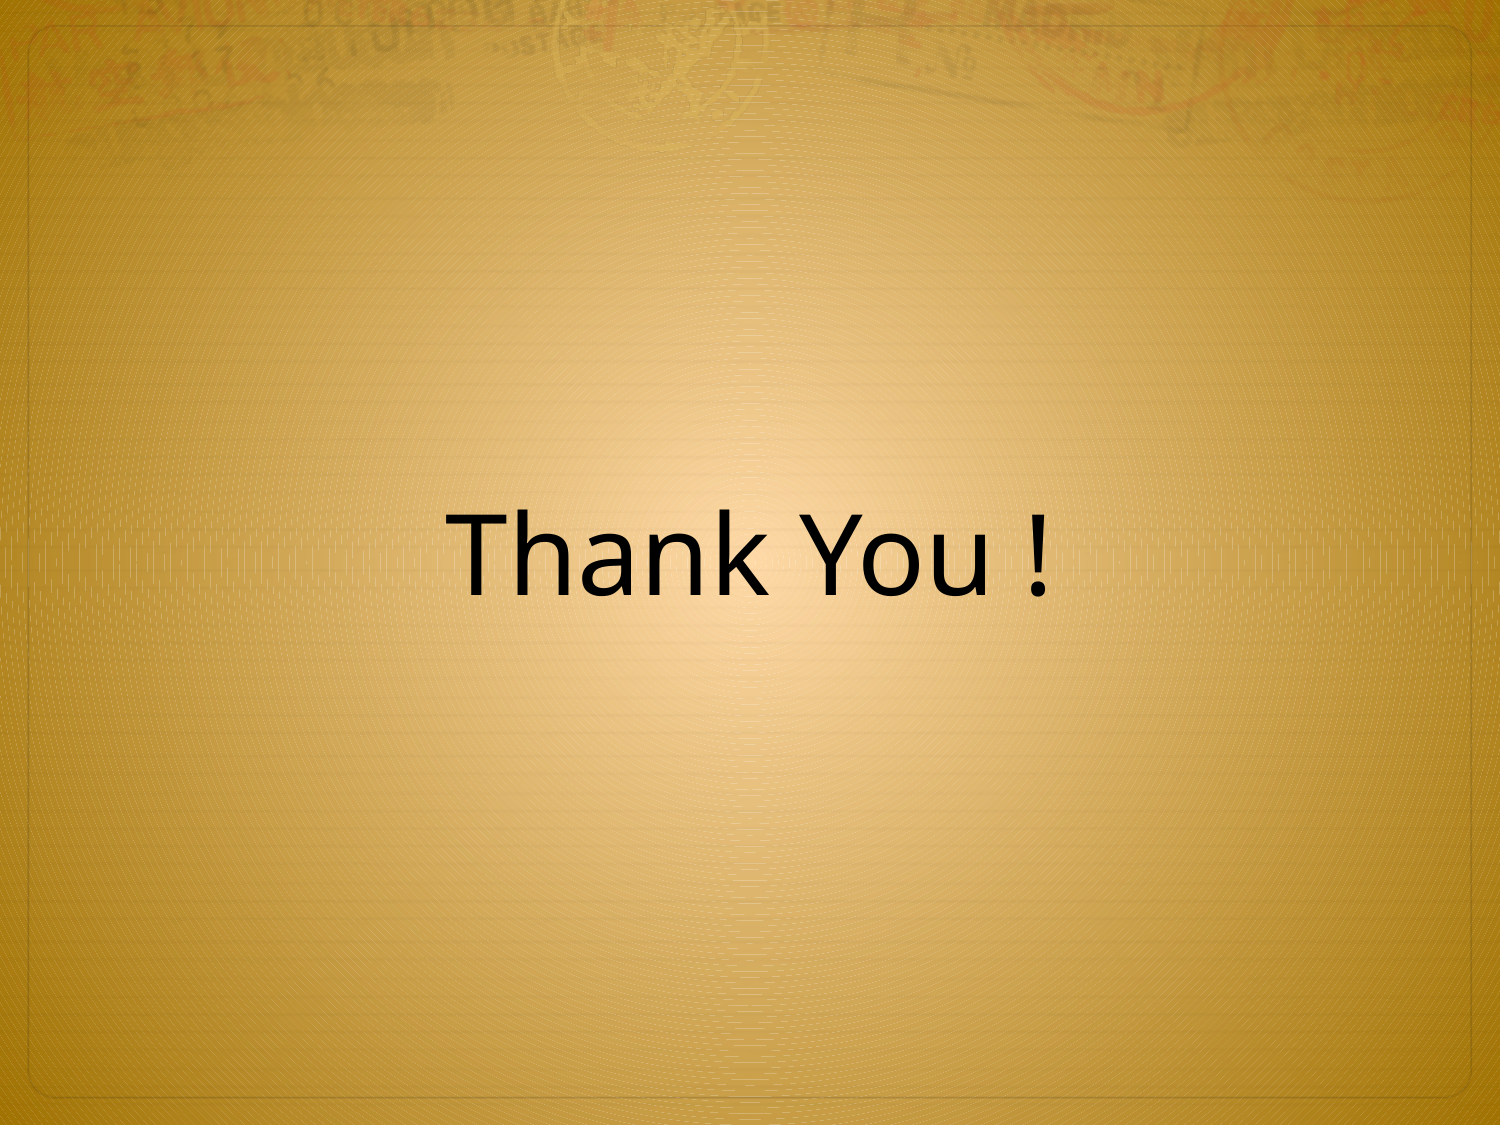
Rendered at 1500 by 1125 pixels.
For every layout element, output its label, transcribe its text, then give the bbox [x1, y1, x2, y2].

title Thank You ! [93, 456, 1407, 645]
picture [0, 0, 1500, 1125]
